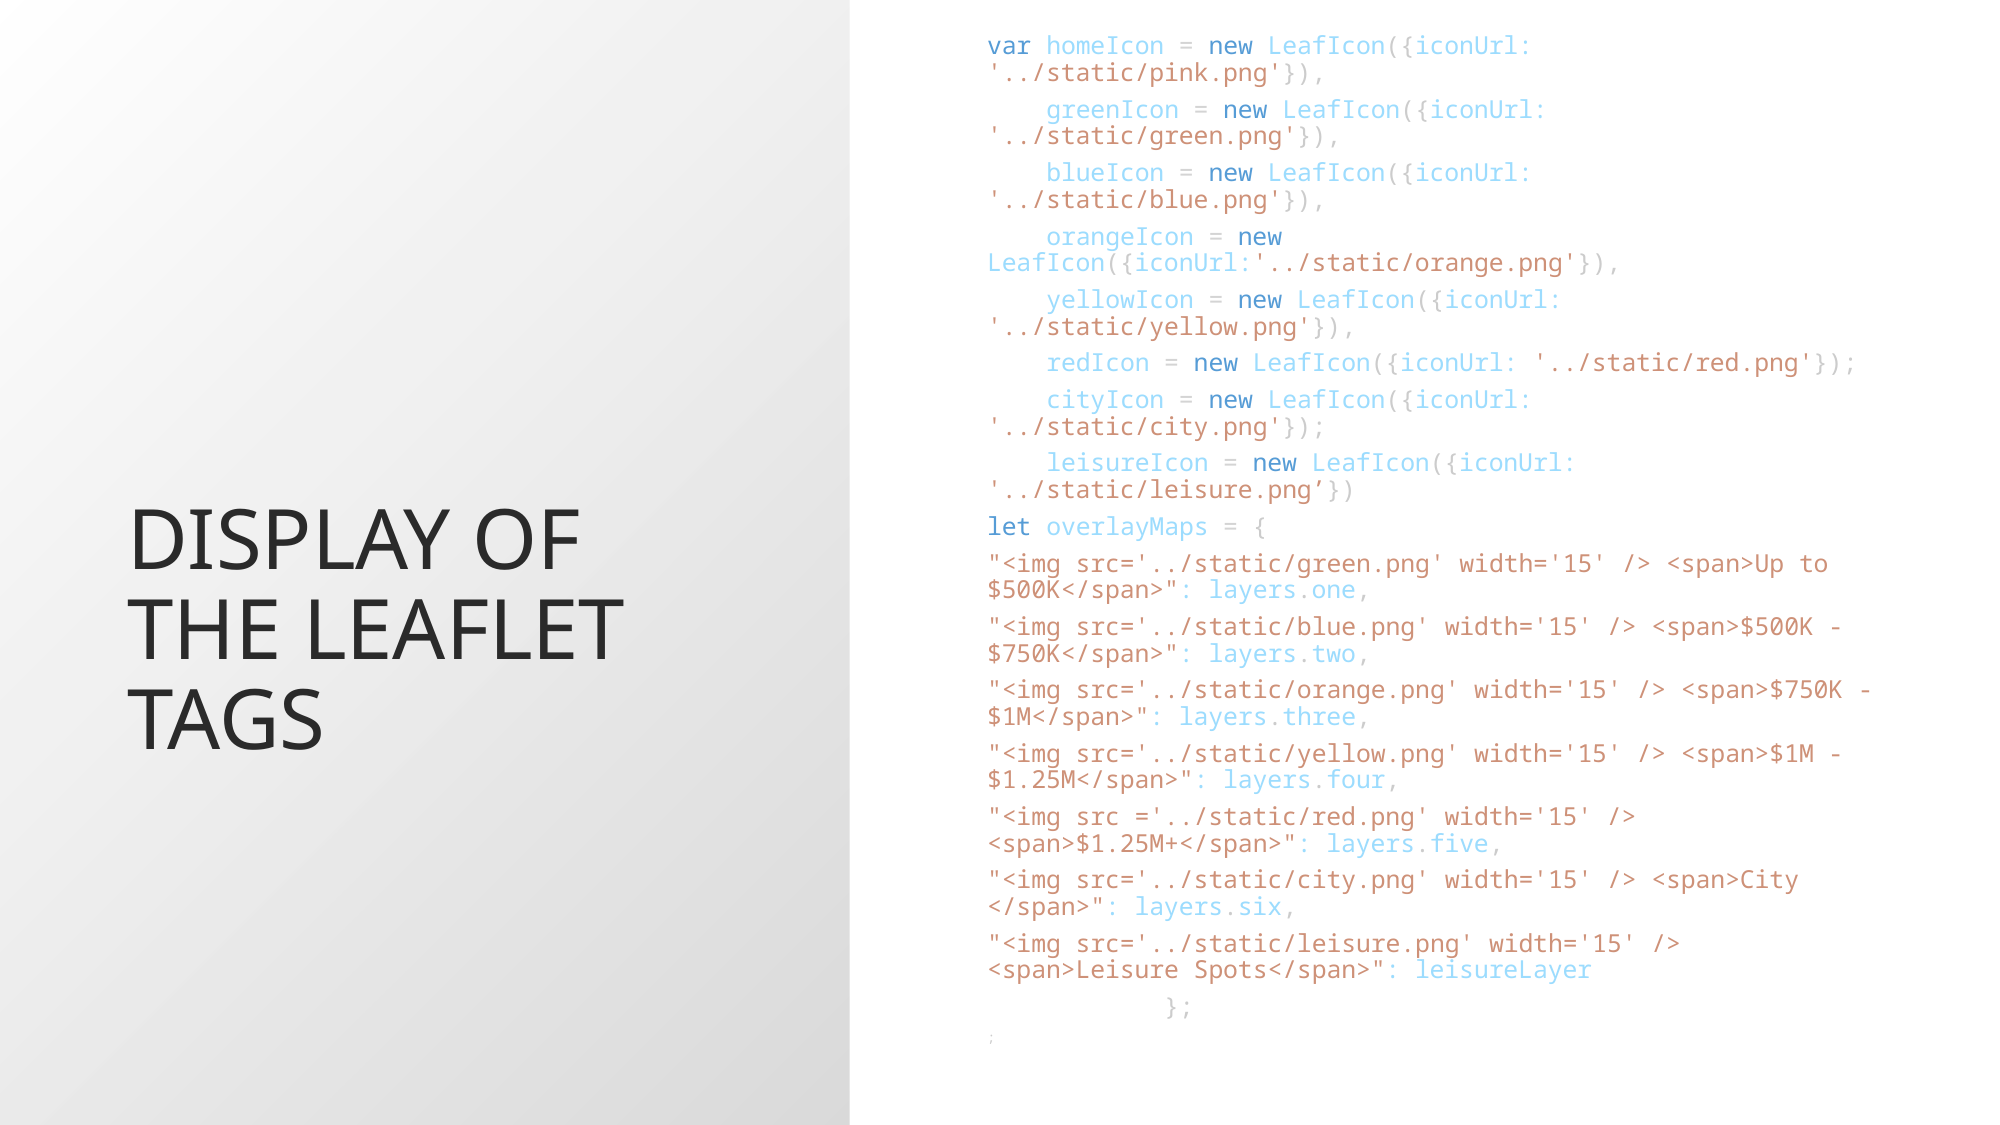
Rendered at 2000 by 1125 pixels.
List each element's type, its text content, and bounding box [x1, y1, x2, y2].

title Display of the Leaflet Tags [112, 112, 750, 775]
list var homeIcon = new LeafIcon({iconUrl: '../static/pink.png'}), greenIcon = new LeafIcon({iconUrl: '../static/green.png'}), blueIcon = new LeafIcon({iconUrl: '../static/blue.png'}), orangeIcon = new LeafIcon({iconUrl:'../static/orange.png'}), yellowIcon = new LeafIcon({iconUrl: '../static/yellow.png'}), redIcon = new LeafIcon({iconUrl: '../static/red.png'}); cityIcon = new LeafIcon({iconUrl: '../static/city.png'}); leisureIcon = new LeafIcon({iconUrl: '../static/leisure.png’}) let overlayMaps = { "<img src='../static/green.png' width='15' /> <span>Up to $500K</span>": layers.one, "<img src='../static/blue.png' width='15' /> <span>$500K - $750K</span>": layers.two, "<img src='../static/orange.png' width='15' /> <span>$750K - $1M</span>": layers.three, "<img src='../static/yellow.png' width='15' /> <span>$1M - $1.25M</span>": layers.four, "<img src ='../static/red.png' width='15' /> <span>$1.25M+</span>": layers.five, "<img src='../static/city.png' width='15' /> <span>City </span>": layers.six, "<img src='../static/leisure.png' width='15' /> <span>Leisure Spots</span>": leisureLayer }; ; [964, 0, 1889, 1075]
